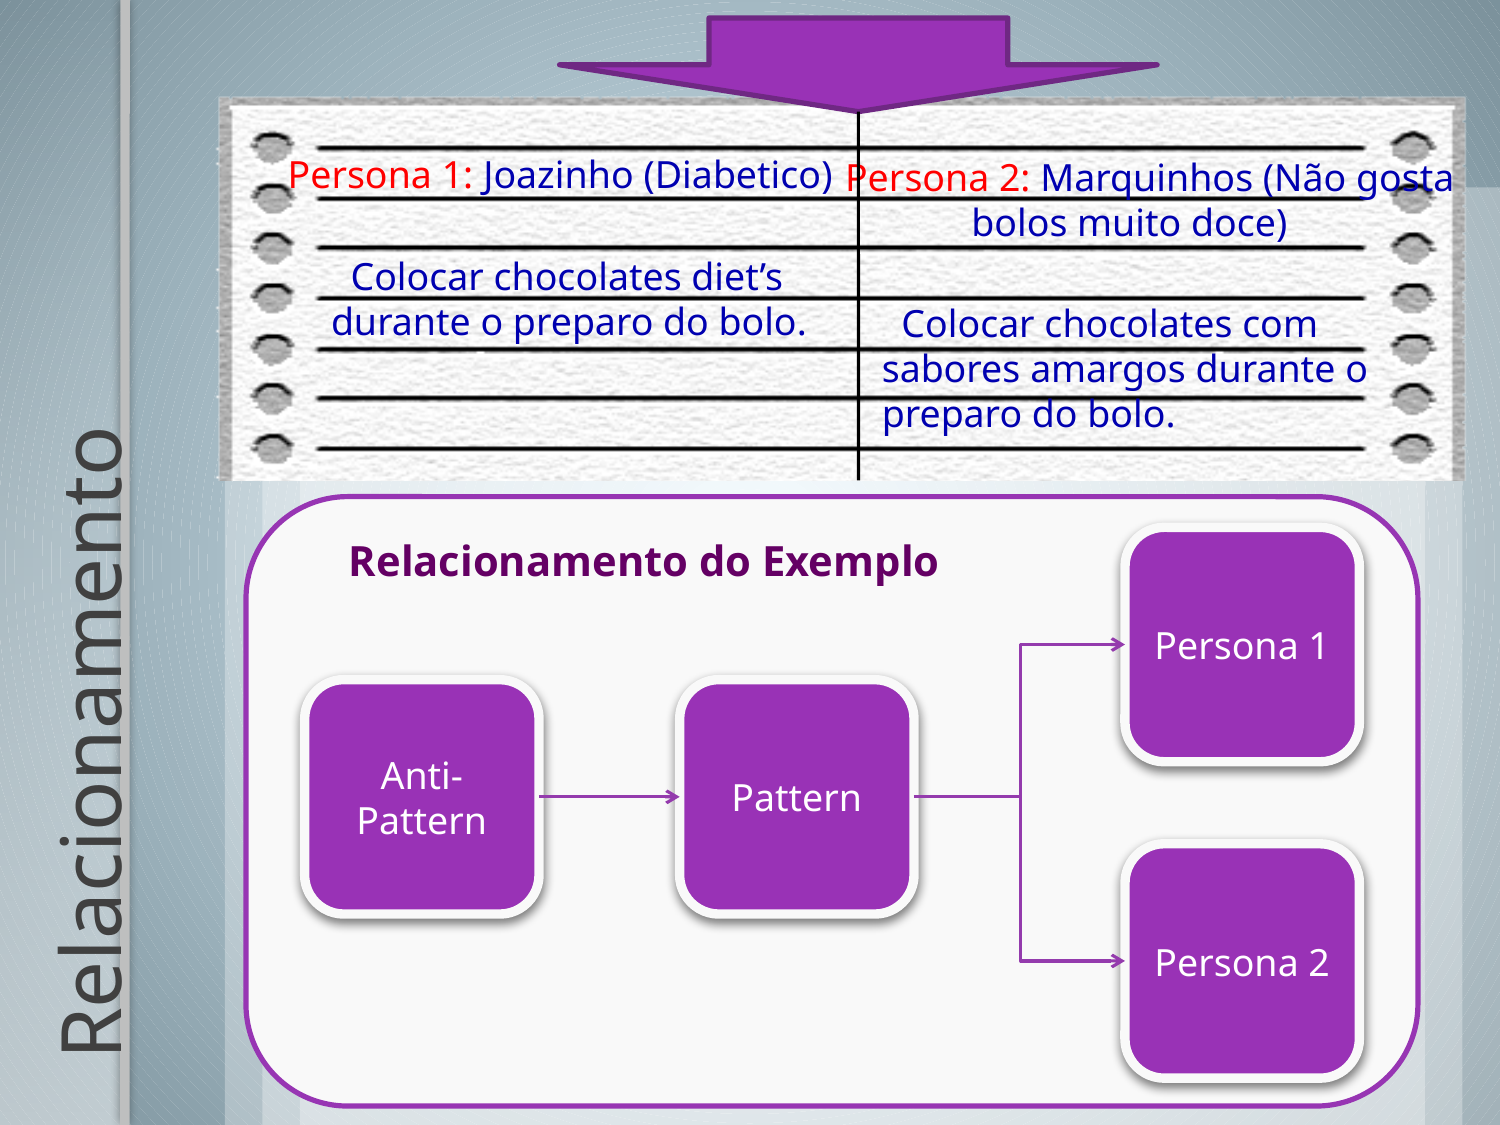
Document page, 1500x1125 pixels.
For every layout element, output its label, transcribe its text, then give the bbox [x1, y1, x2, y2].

text_box [557, 15, 1160, 63]
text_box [537, 795, 681, 799]
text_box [672, 294, 1044, 298]
title Relacionamento [6, 50, 146, 1075]
text_box Relacionamento do Exemplo [333, 527, 955, 593]
text_box Pattern [674, 674, 905, 919]
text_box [912, 807, 1126, 962]
text_box Persona 2 [1120, 839, 1365, 1083]
text_box Persona 1 [1120, 522, 1365, 767]
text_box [912, 643, 1126, 798]
picture [198, 69, 1500, 482]
text_box Anti-Pattern [299, 674, 544, 919]
text_box [243, 496, 1421, 1109]
